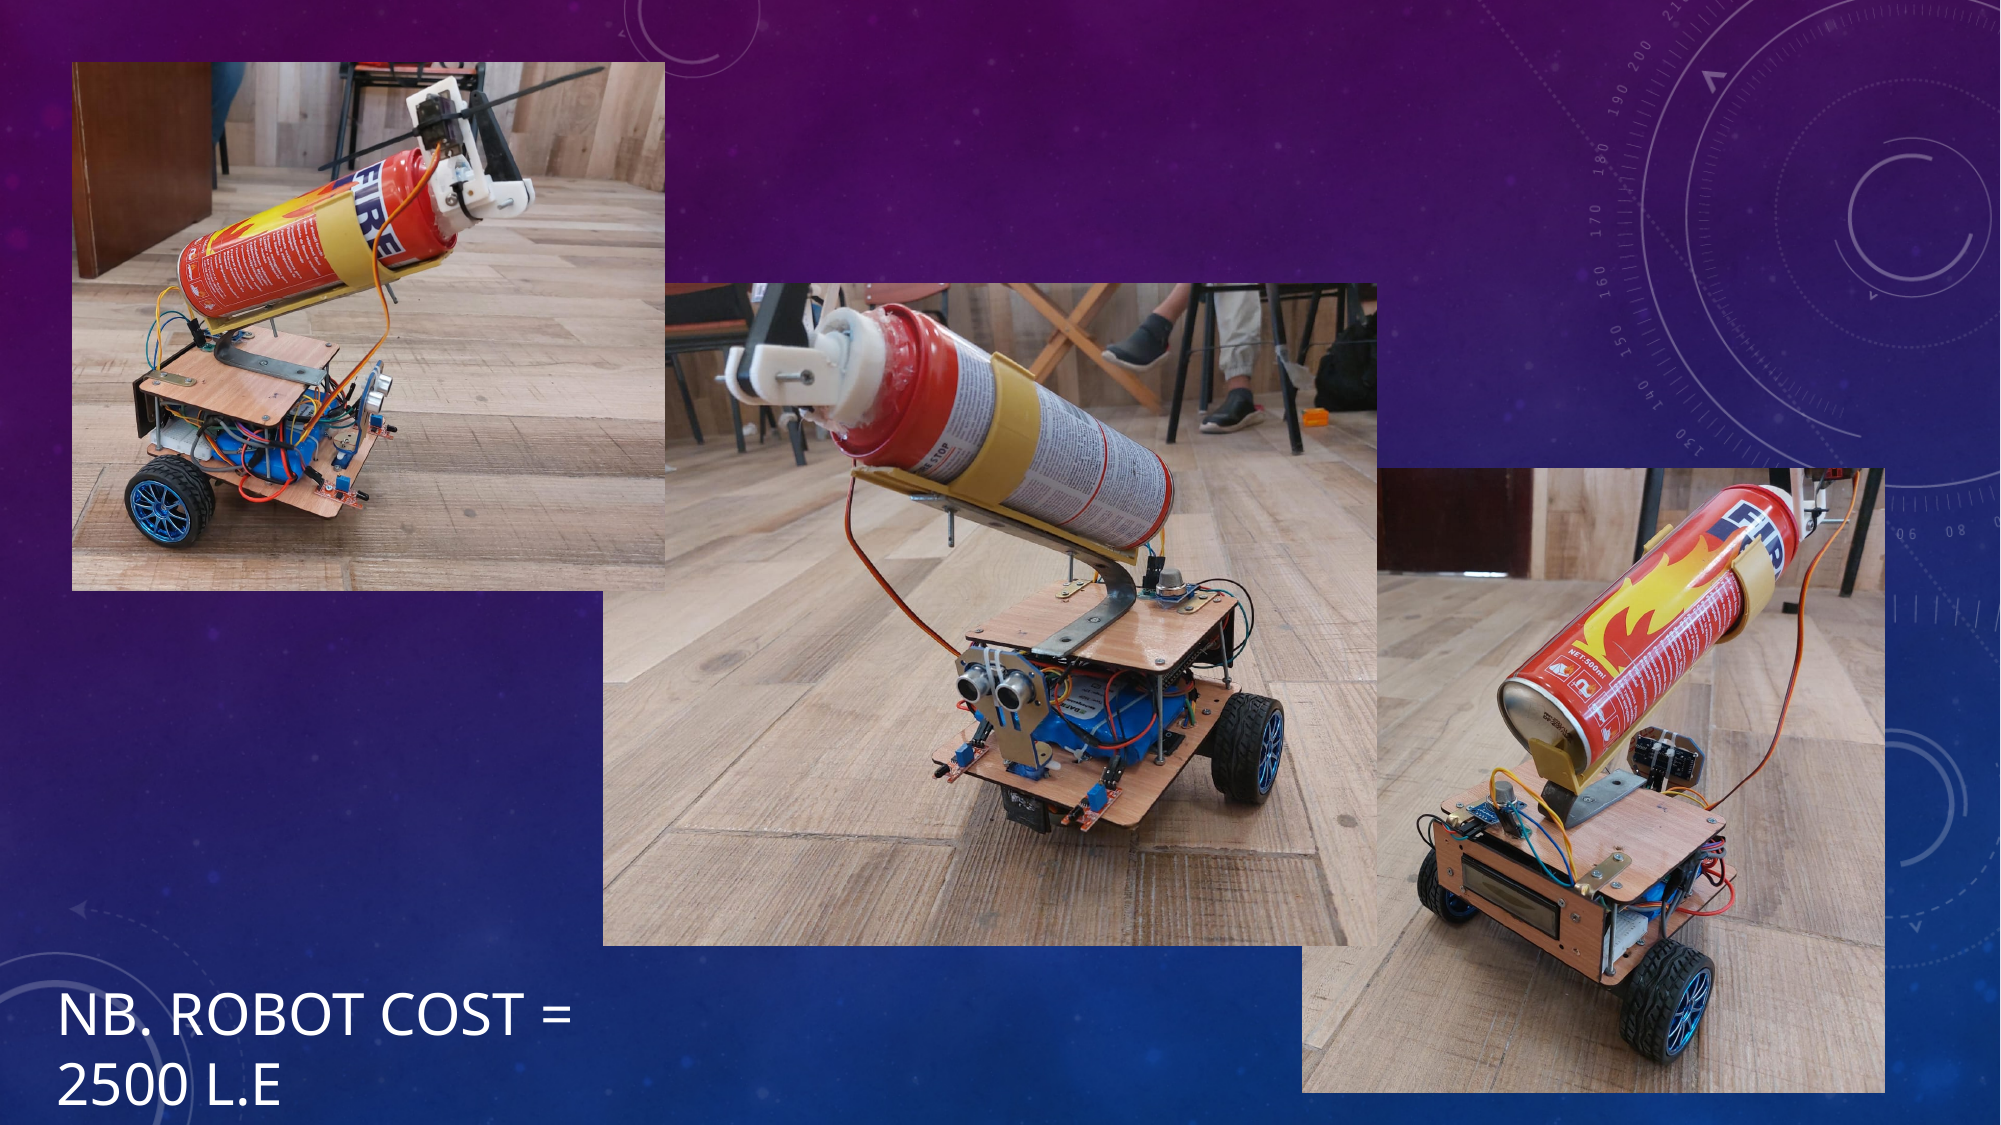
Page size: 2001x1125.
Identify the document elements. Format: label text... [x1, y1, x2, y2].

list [72, 61, 665, 591]
picture [0, 0, 2001, 1125]
title NB. Robot Cost = 2500 L.E [41, 927, 695, 1125]
